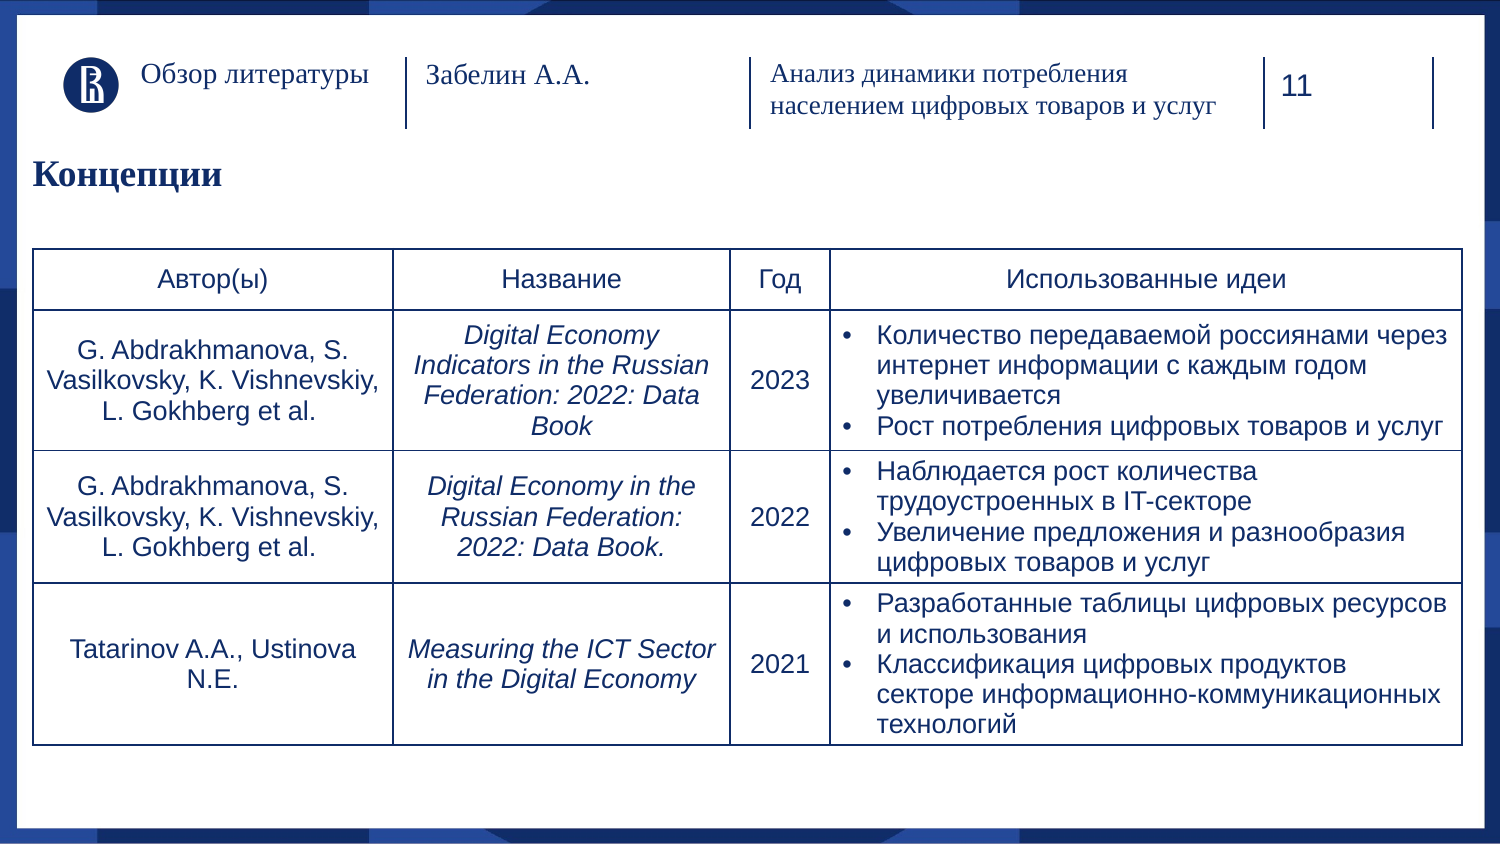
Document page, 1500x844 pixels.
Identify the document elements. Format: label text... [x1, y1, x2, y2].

table_cell Наблюдается рост количества трудоустроенных в IT-секторе Увеличение предложения и разнообразия цифровых товаров и услуг [831, 451, 1461, 582]
list Анализ динамики потребления населением цифровых товаров и услуг [770, 55, 1243, 129]
list Забелин А.А. [425, 55, 681, 129]
table_cell Количество передаваемой россиянами через интернет информации с каждым годом увеличивается Рост потребления цифровых товаров и услуг [831, 311, 1461, 450]
picture [0, 0, 1500, 844]
table_cell 2021 [731, 584, 829, 744]
table_cell 2023 [731, 311, 829, 450]
table_cell G. Abdrakhmanova, S. Vasilkovsky, K. Vishnevskiy, L. Gokhberg et al. [34, 451, 392, 582]
table_header Название [394, 250, 729, 309]
table_cell Разработанные таблицы цифровых ресурсов и использования Классификация цифровых продуктов секторе информационно-коммуникационных технологий [831, 584, 1461, 744]
table_header Год [731, 250, 829, 309]
table_cell Digital Economy in the Russian Federation: 2022: Data Book. [394, 451, 729, 582]
table_cell Measuring the ICT Sector in the Digital Economy [394, 584, 729, 744]
table_cell Digital Economy Indicators in the Russian Federation: 2022: Data Book [394, 311, 729, 450]
title Концепции [32, 153, 1394, 249]
table_cell G. Abdrakhmanova, S. Vasilkovsky, K. Vishnevskiy, L. Gokhberg et al. [34, 311, 392, 450]
table_header Автор(ы) [34, 250, 392, 309]
table_header Использованные идеи [831, 250, 1461, 309]
table_cell Tatarinov A.A., Ustinova N.E. [34, 584, 392, 744]
table_cell 2022 [731, 451, 829, 582]
list Обзор литературы [140, 54, 375, 128]
